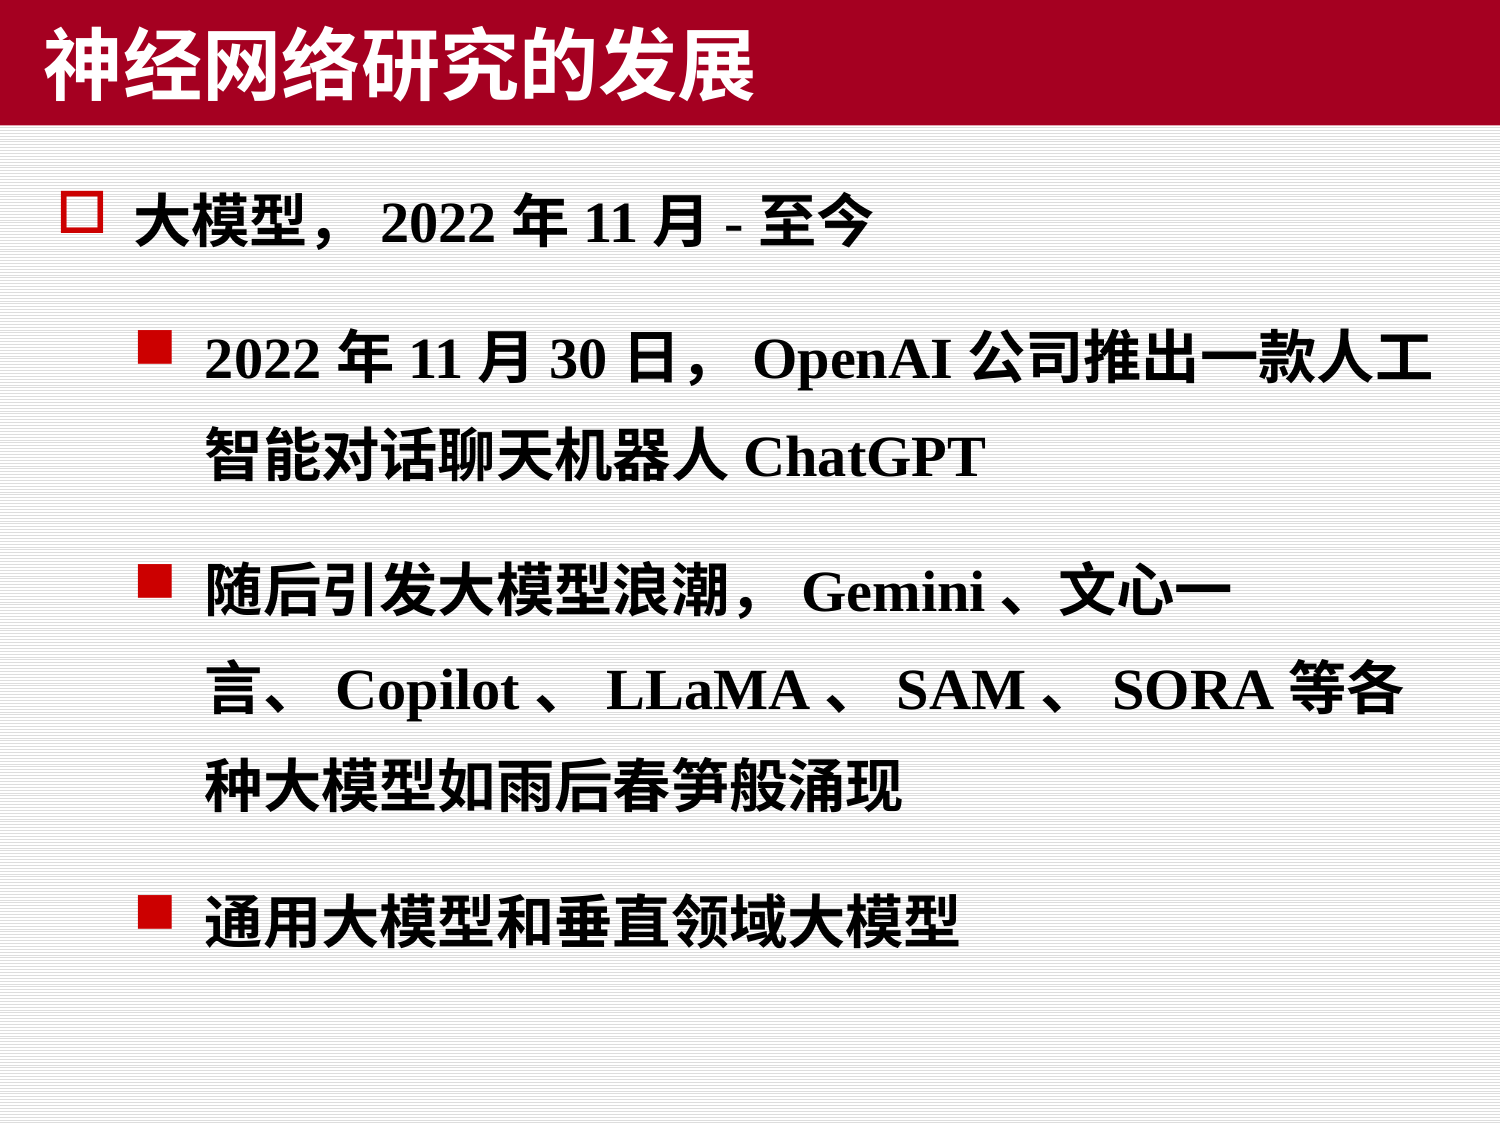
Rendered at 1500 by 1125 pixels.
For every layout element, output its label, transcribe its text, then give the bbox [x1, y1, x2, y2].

title 神经网络研究的发展 [0, 0, 1500, 126]
list 大模型，2022年11月-至今 2022年11月30日，OpenAI公司推出一款人工智能对话聊天机器人ChatGPT 随后引发大模型浪潮，Gemini、文心一言、Copilot、LLaMA、SAM、SORA等各种大模型如雨后春笋般涌现 通用大模型和垂直领域大模型 [41, 148, 1459, 1035]
